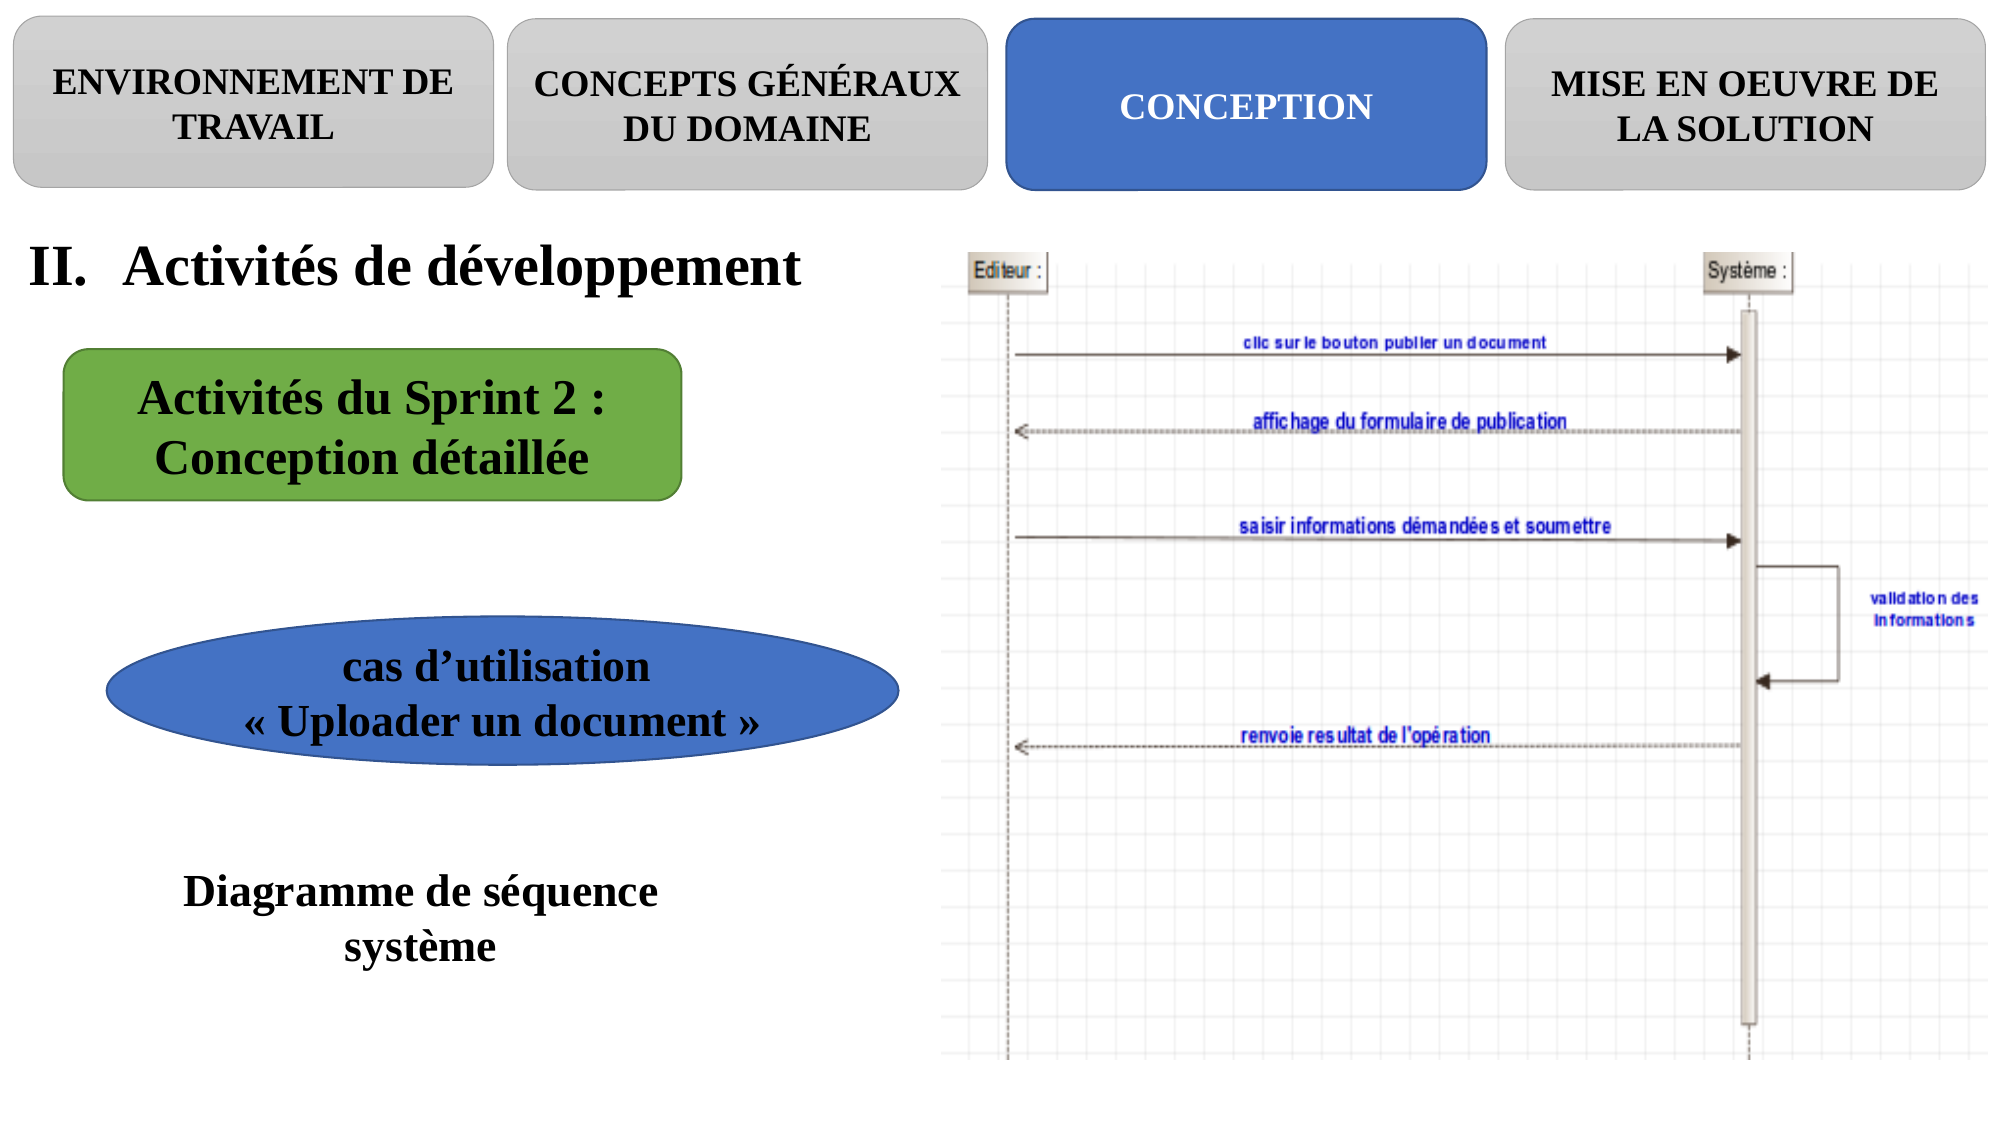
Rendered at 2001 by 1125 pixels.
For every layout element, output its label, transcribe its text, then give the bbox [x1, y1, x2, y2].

text_box CONCEPTS GÉNÉRAUX DU DOMAINE [506, 18, 989, 191]
text_box MISE EN OEUVRE DE LA SOLUTION [1504, 18, 1987, 191]
title D [1, 9, 1996, 209]
text_box CONCEPTION [1005, 17, 1488, 192]
text_box ENVIRONNEMENT DE TRAVAIL [12, 15, 495, 188]
text_box Activités du Sprint 2 : Conception détaillée [62, 348, 683, 502]
text_box Diagramme de séquence système [132, 864, 709, 968]
picture [941, 252, 1988, 1060]
list Activités de développement [13, 227, 1986, 1105]
text_box cas d’utilisation « Uploader un document » [105, 615, 900, 766]
